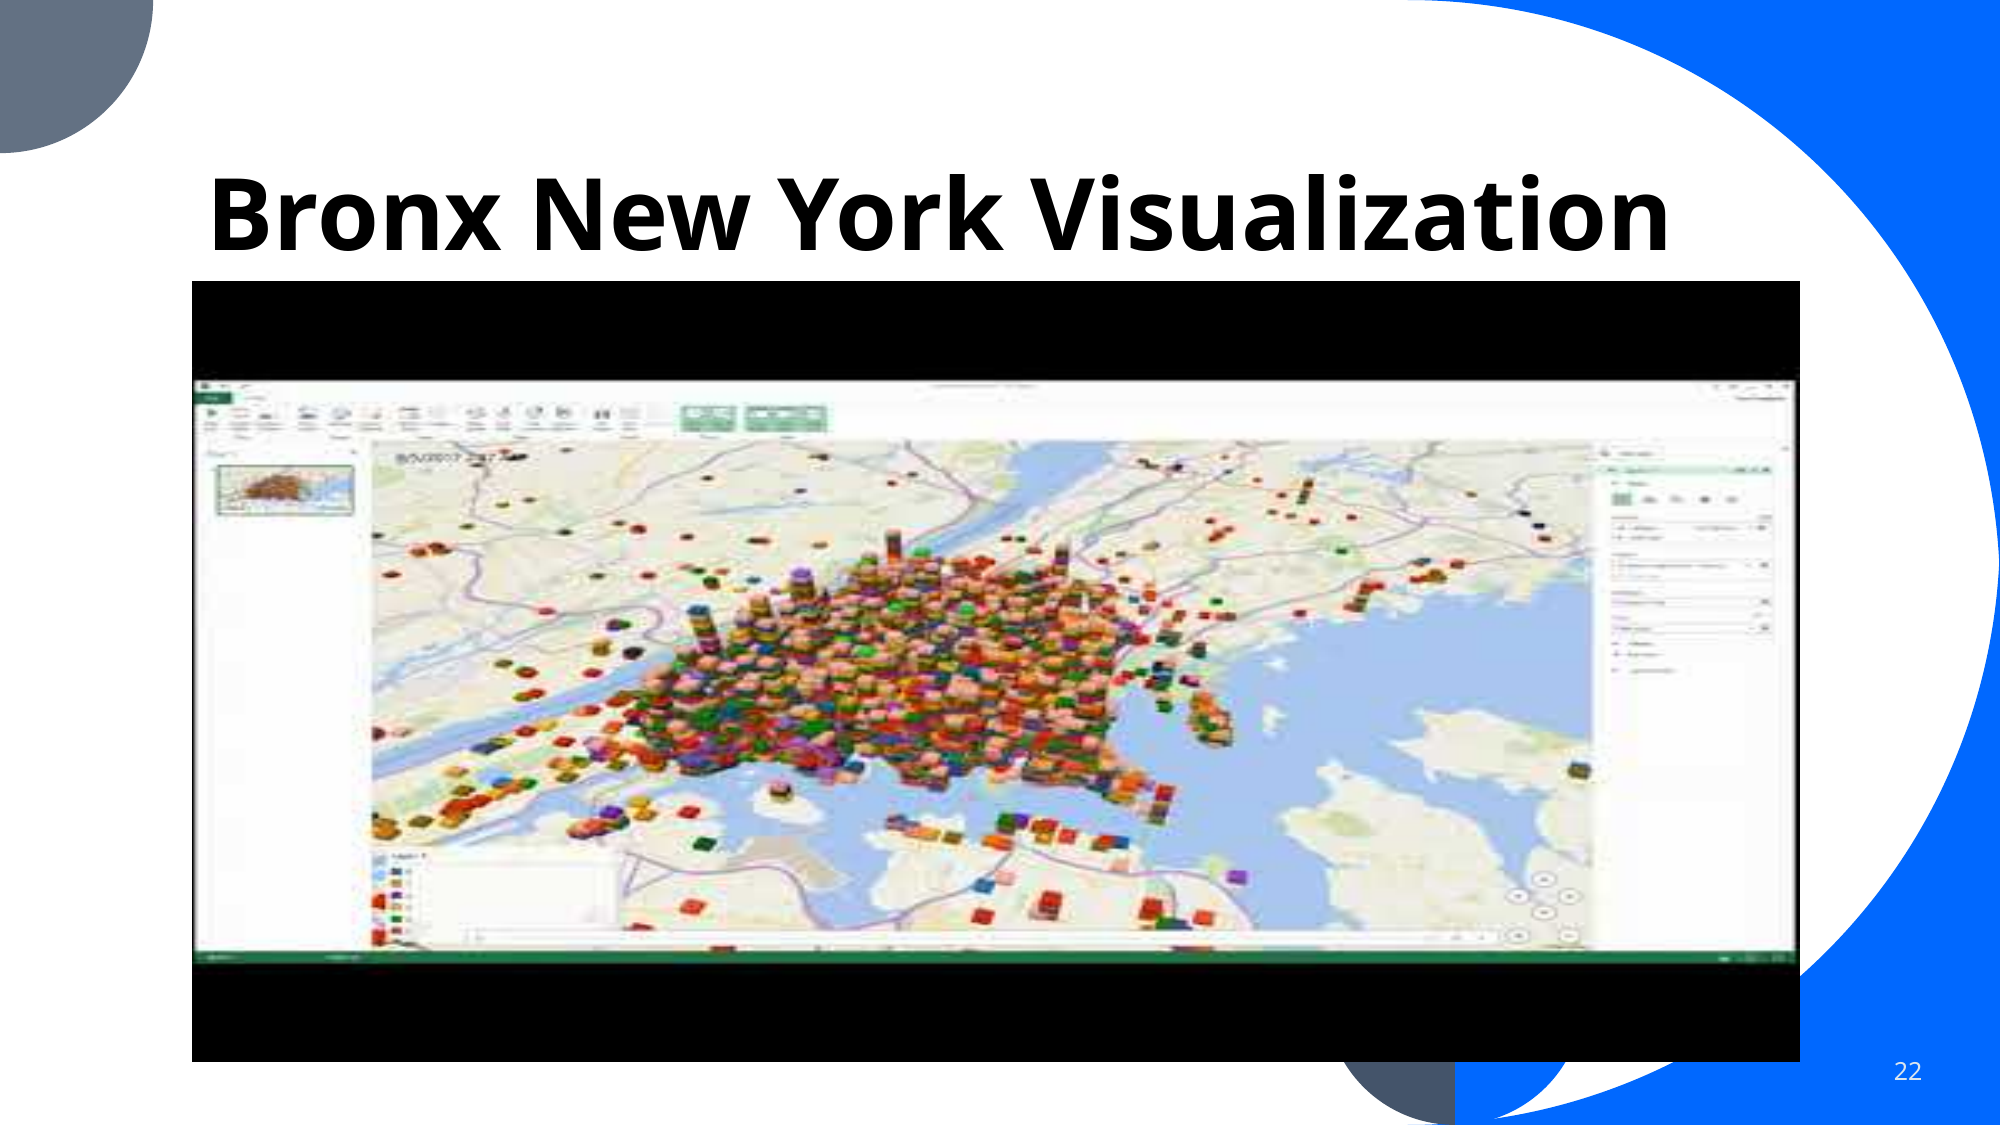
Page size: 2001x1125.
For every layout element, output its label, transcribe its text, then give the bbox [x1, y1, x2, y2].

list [191, 280, 1801, 1063]
title Bronx New York Visualization [191, 62, 1796, 280]
slide_number 22 [1665, 1042, 1938, 1103]
